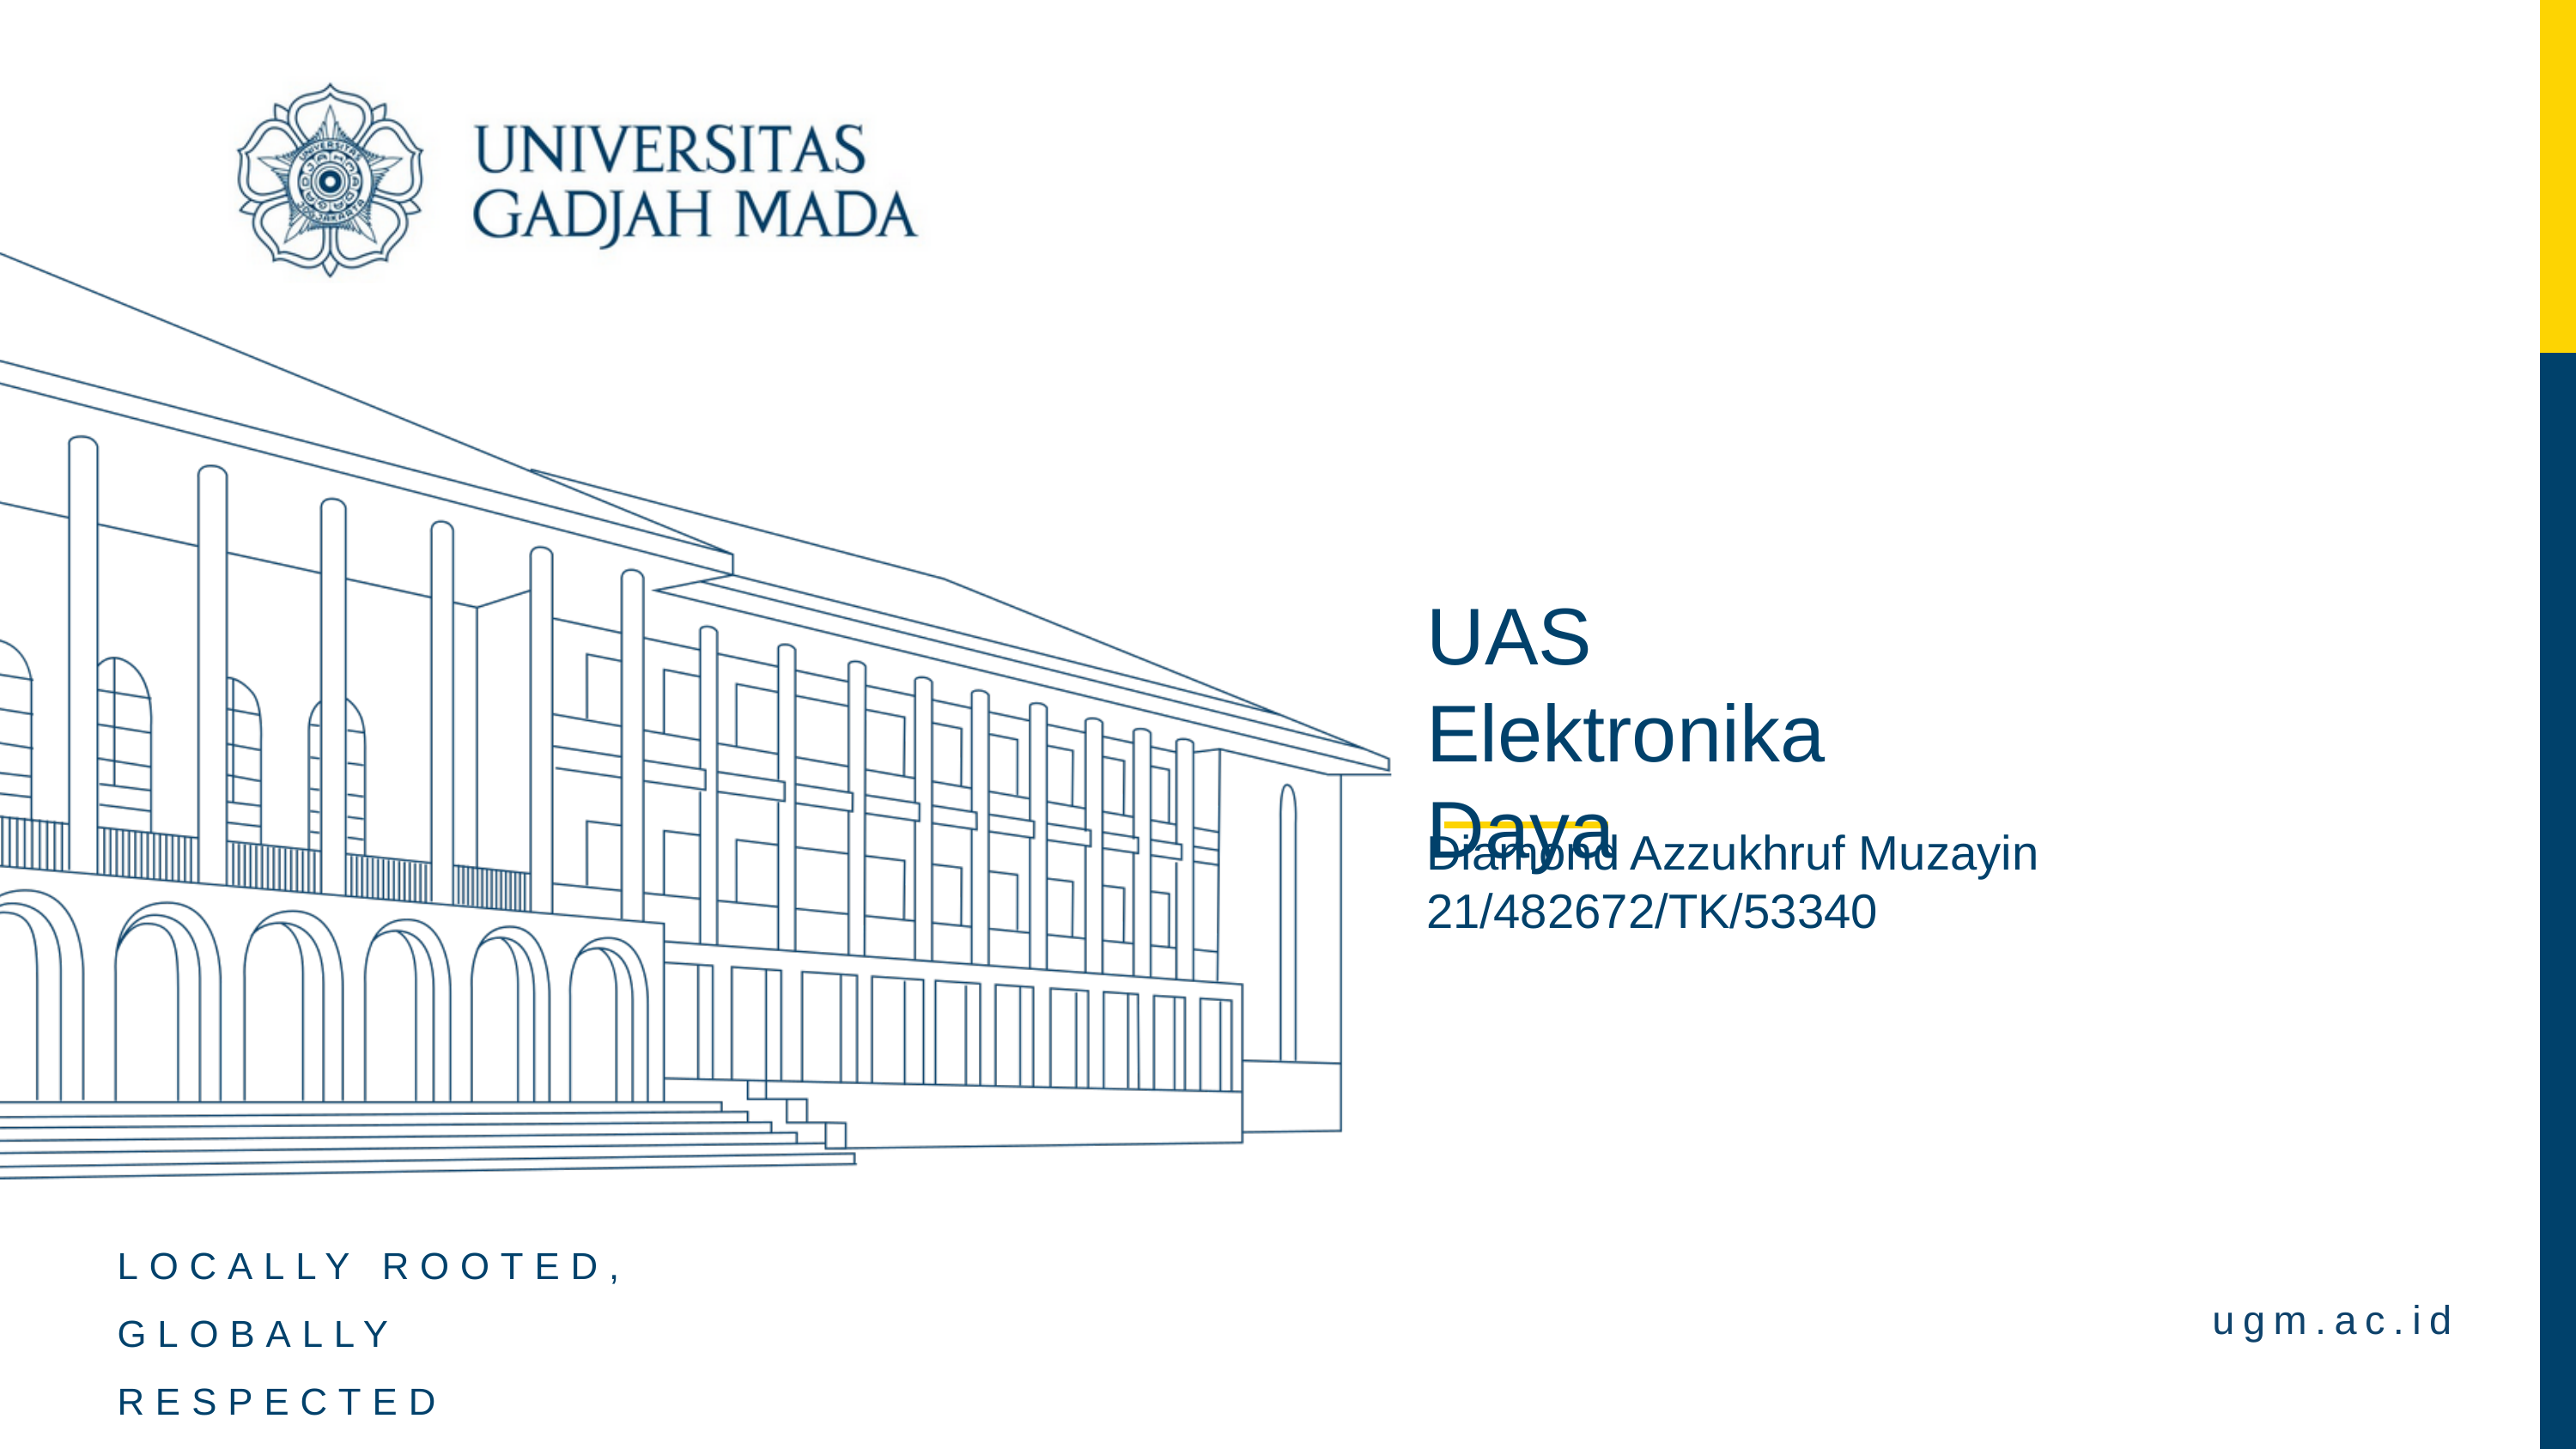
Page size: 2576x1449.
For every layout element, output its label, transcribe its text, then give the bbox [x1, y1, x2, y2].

text_box LOCALLY ROOTED, GLOBALLY RESPECTED [117, 1219, 720, 1422]
text_box [193, 58, 956, 283]
text_box UAS Elektronika Daya [1426, 585, 2036, 822]
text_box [1443, 821, 1609, 828]
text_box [2539, 0, 2576, 354]
text_box Diamond Azzukhruf Muzayin 21/482672/TK/53340 [1426, 822, 2042, 938]
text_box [2539, 361, 2576, 1449]
text_box [0, 252, 1392, 1179]
text_box ugm.ac.id [2212, 1294, 2487, 1343]
